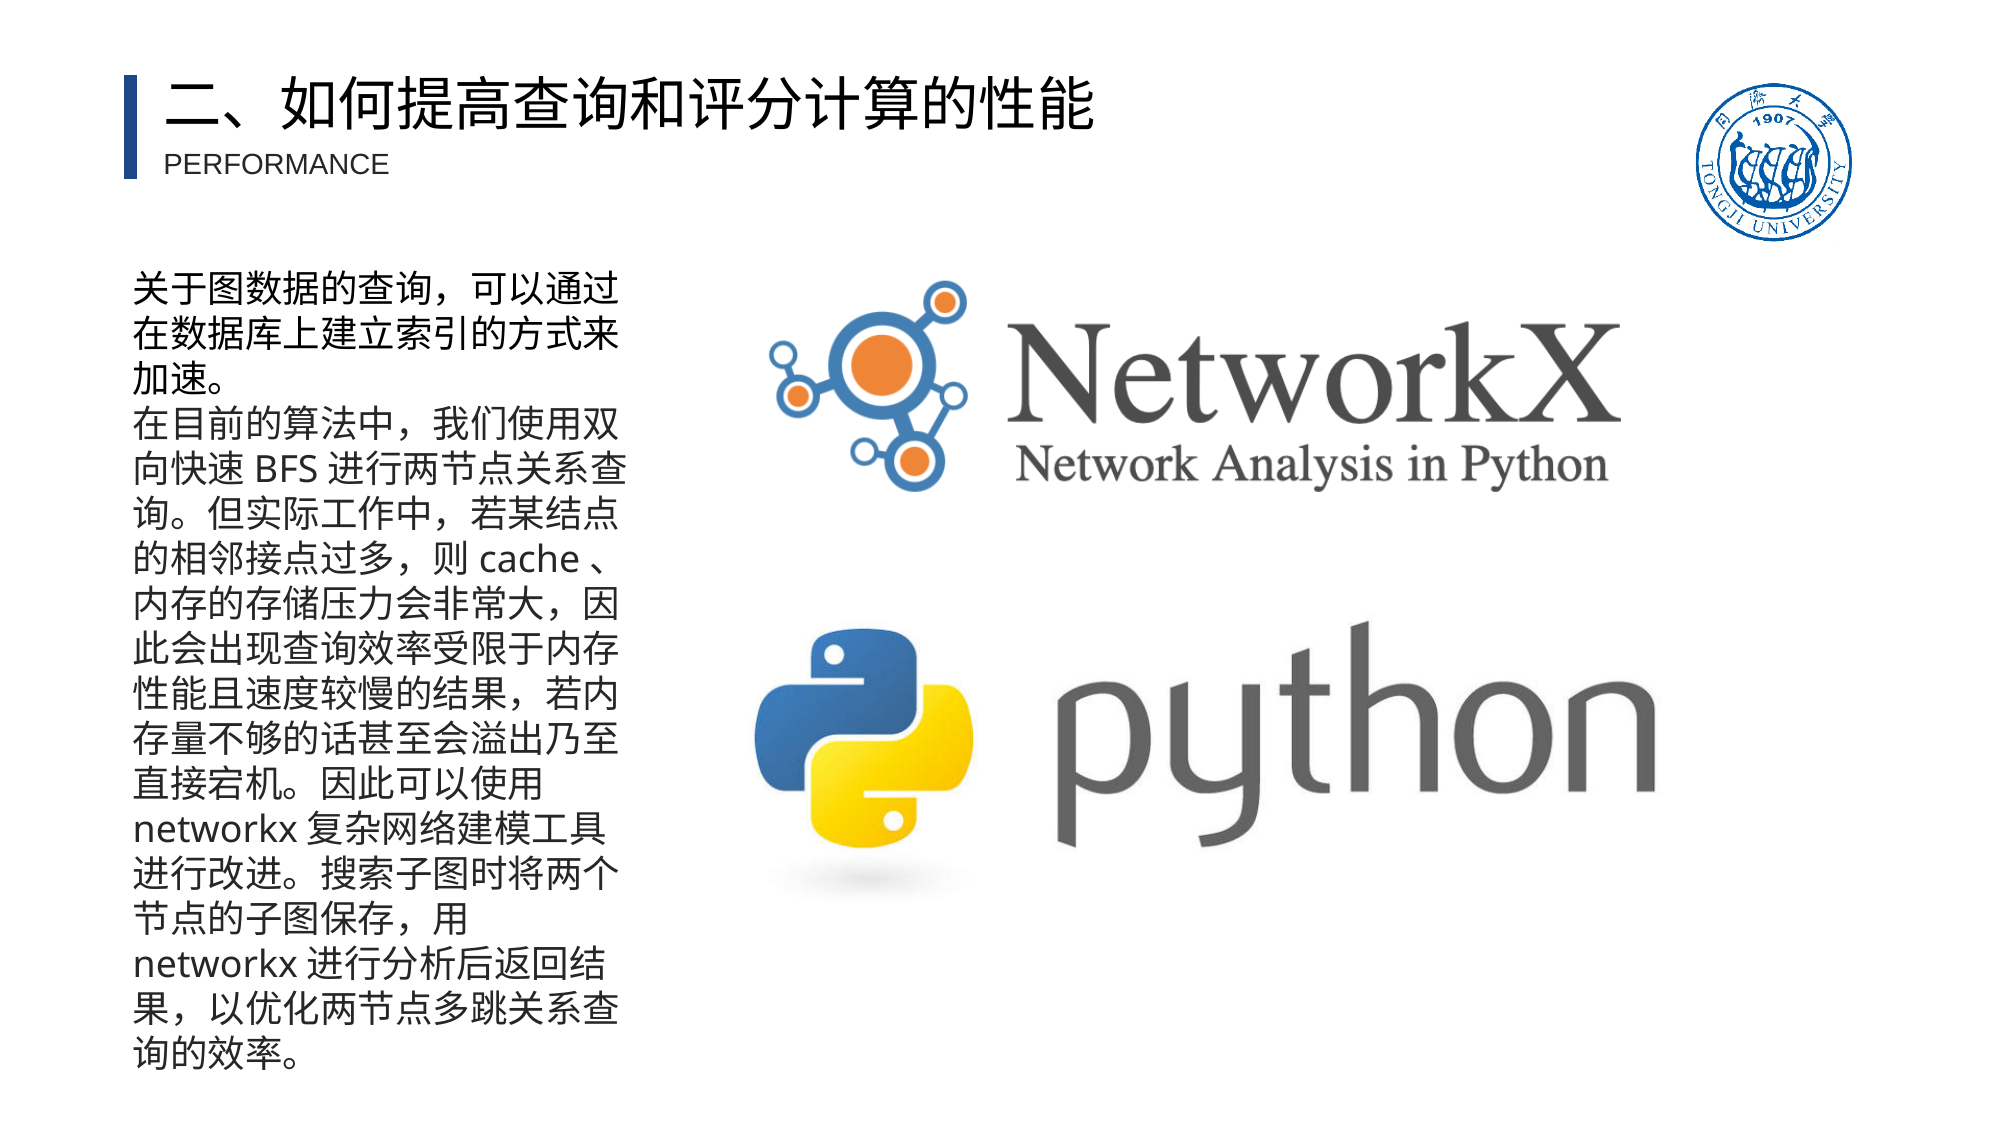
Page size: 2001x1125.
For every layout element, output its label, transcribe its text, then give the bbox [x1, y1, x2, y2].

text_box 关于图数据的查询，可以通过在数据库上建立索引的方式来加速。 在目前的算法中，我们使用双向快速BFS进行两节点关系查询。但实际工作中，若某结点的相邻接点过多，则cache、内存的存储压力会非常大，因此会出现查询效率受限于内存性能且速度较慢的结果，若内存量不够的话甚至会溢出乃至直接宕机。因此可以使用networkx复杂网络建模工具进行改进。搜索子图时将两个节点的子图保存，用networkx进行分析后返回结果，以优化两节点多跳关系查询的效率。 [117, 257, 652, 1083]
text_box PERFORMANCE [148, 137, 621, 188]
picture [723, 597, 1719, 906]
picture [723, 83, 1852, 565]
text_box 二、如何提高查询和评分计算的性能 [148, 59, 1498, 145]
